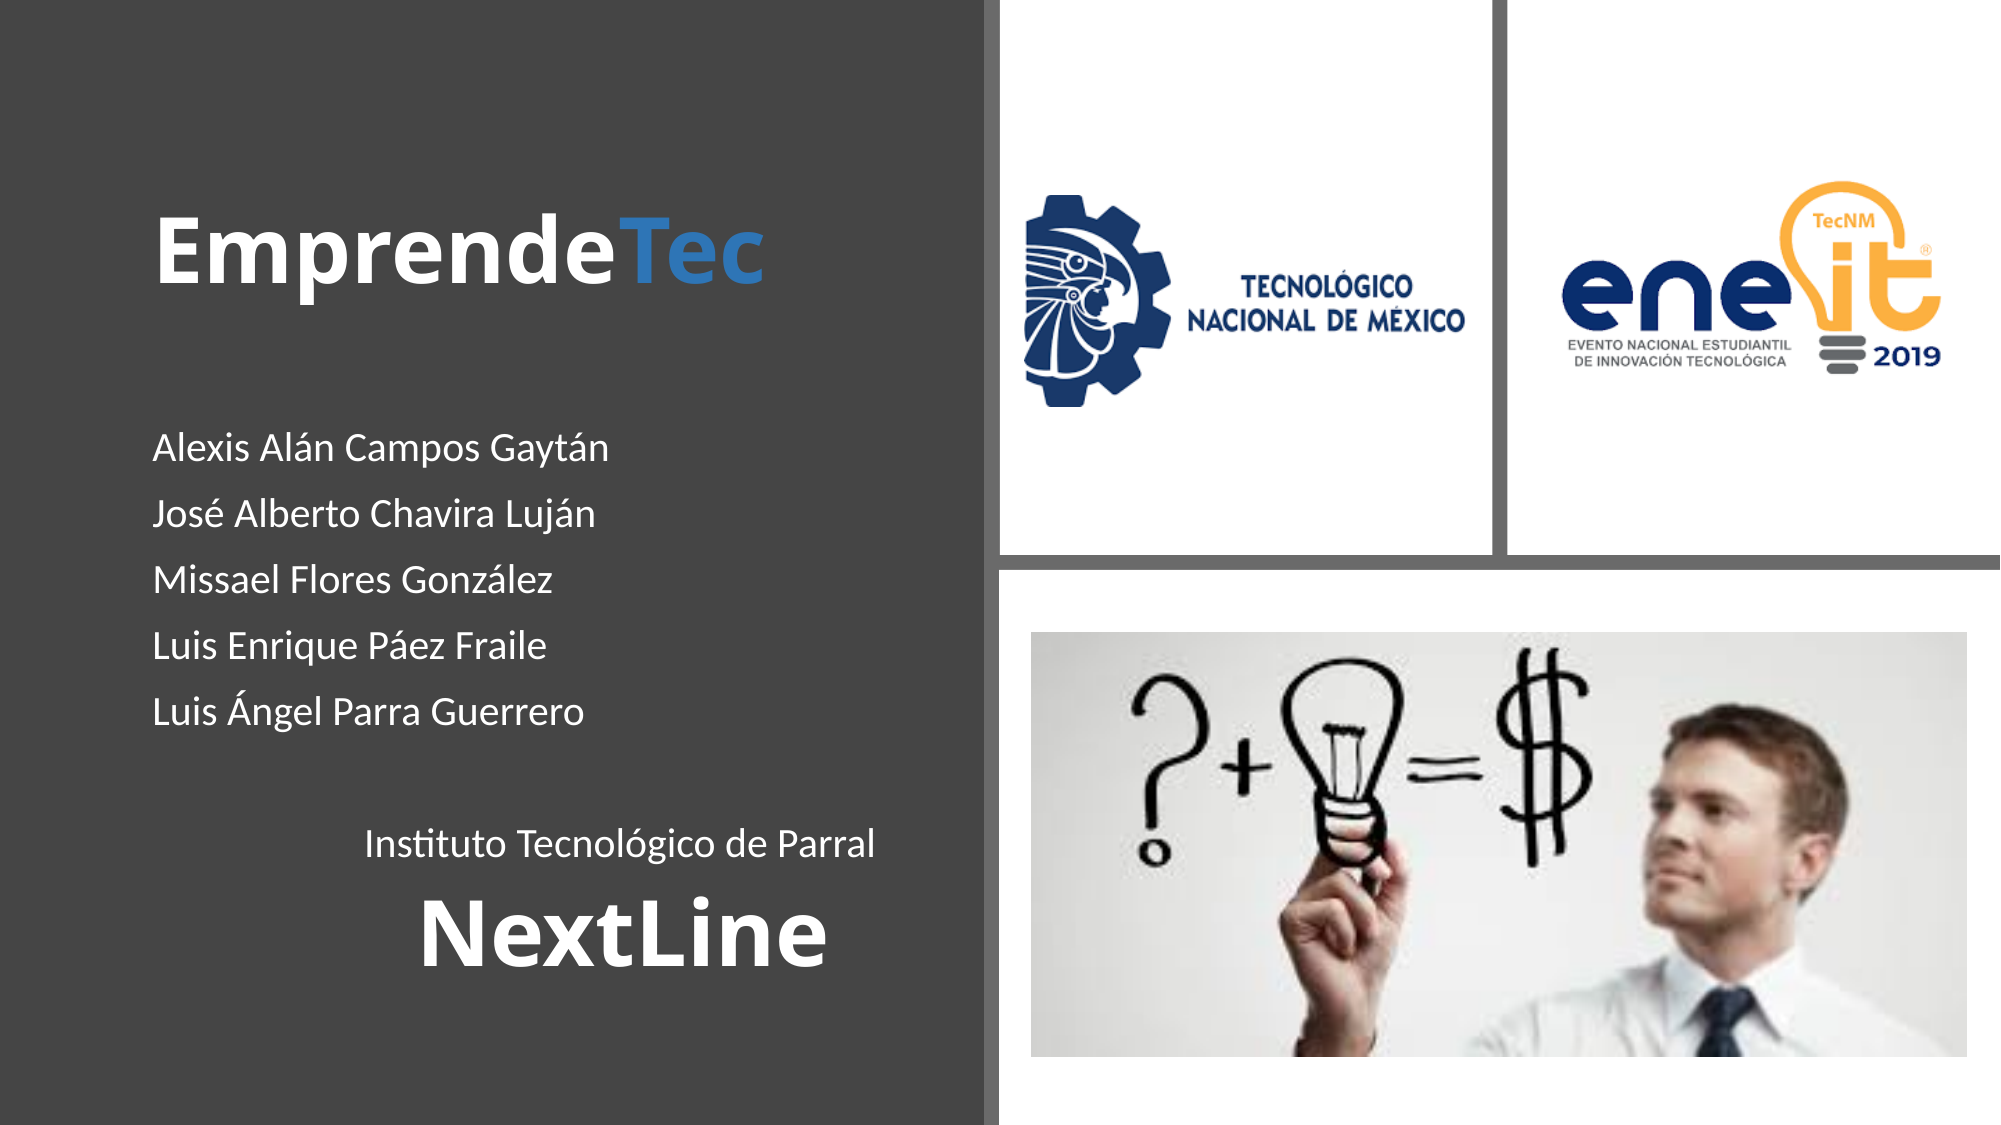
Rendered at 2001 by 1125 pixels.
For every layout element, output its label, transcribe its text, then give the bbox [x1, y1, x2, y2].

text_box [983, 0, 2000, 1125]
text_box NextLine [354, 801, 892, 1072]
picture [1024, 195, 1480, 407]
subtitle Alexis Alán Campos Gaytán José Alberto Chavira Luján Missael Flores González Luis Enrique Páez Fraile Luis Ángel Parra Guerrero Instituto Tecnológico de Parral [137, 418, 892, 1014]
picture [1558, 176, 1947, 379]
picture [1031, 632, 1967, 1057]
text_box [1506, 0, 2000, 556]
text_box [999, 0, 1493, 556]
title EmprendeTec [137, 118, 892, 389]
